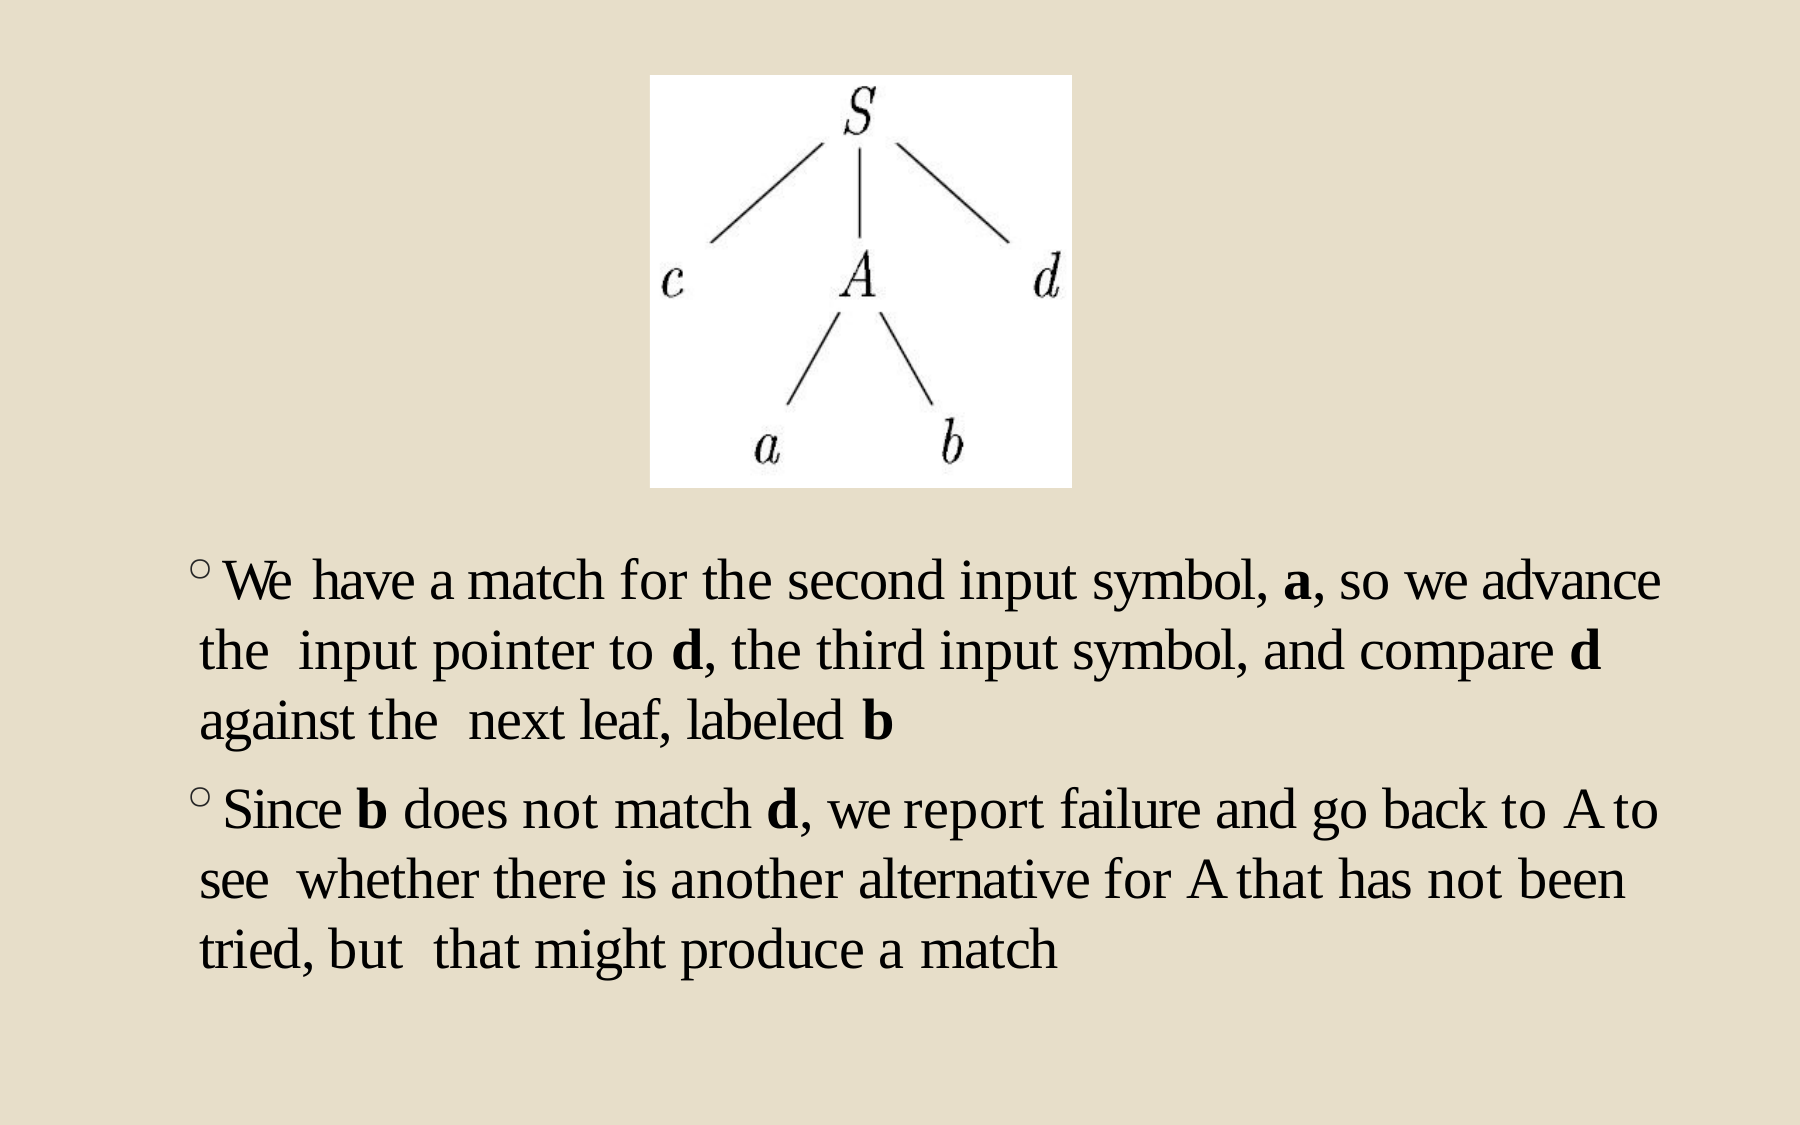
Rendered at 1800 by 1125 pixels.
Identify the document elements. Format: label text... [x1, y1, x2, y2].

text_box [649, 75, 1072, 488]
text_box We have a match for the second input symbol, a, so we advance the input pointer to d, the third input symbol, and compare d against the next leaf, labeled b Since b does not match d, we report failure and go back to A to see whether there is another alternative for A that has not been tried, but that might produce a match [175, 538, 1713, 980]
